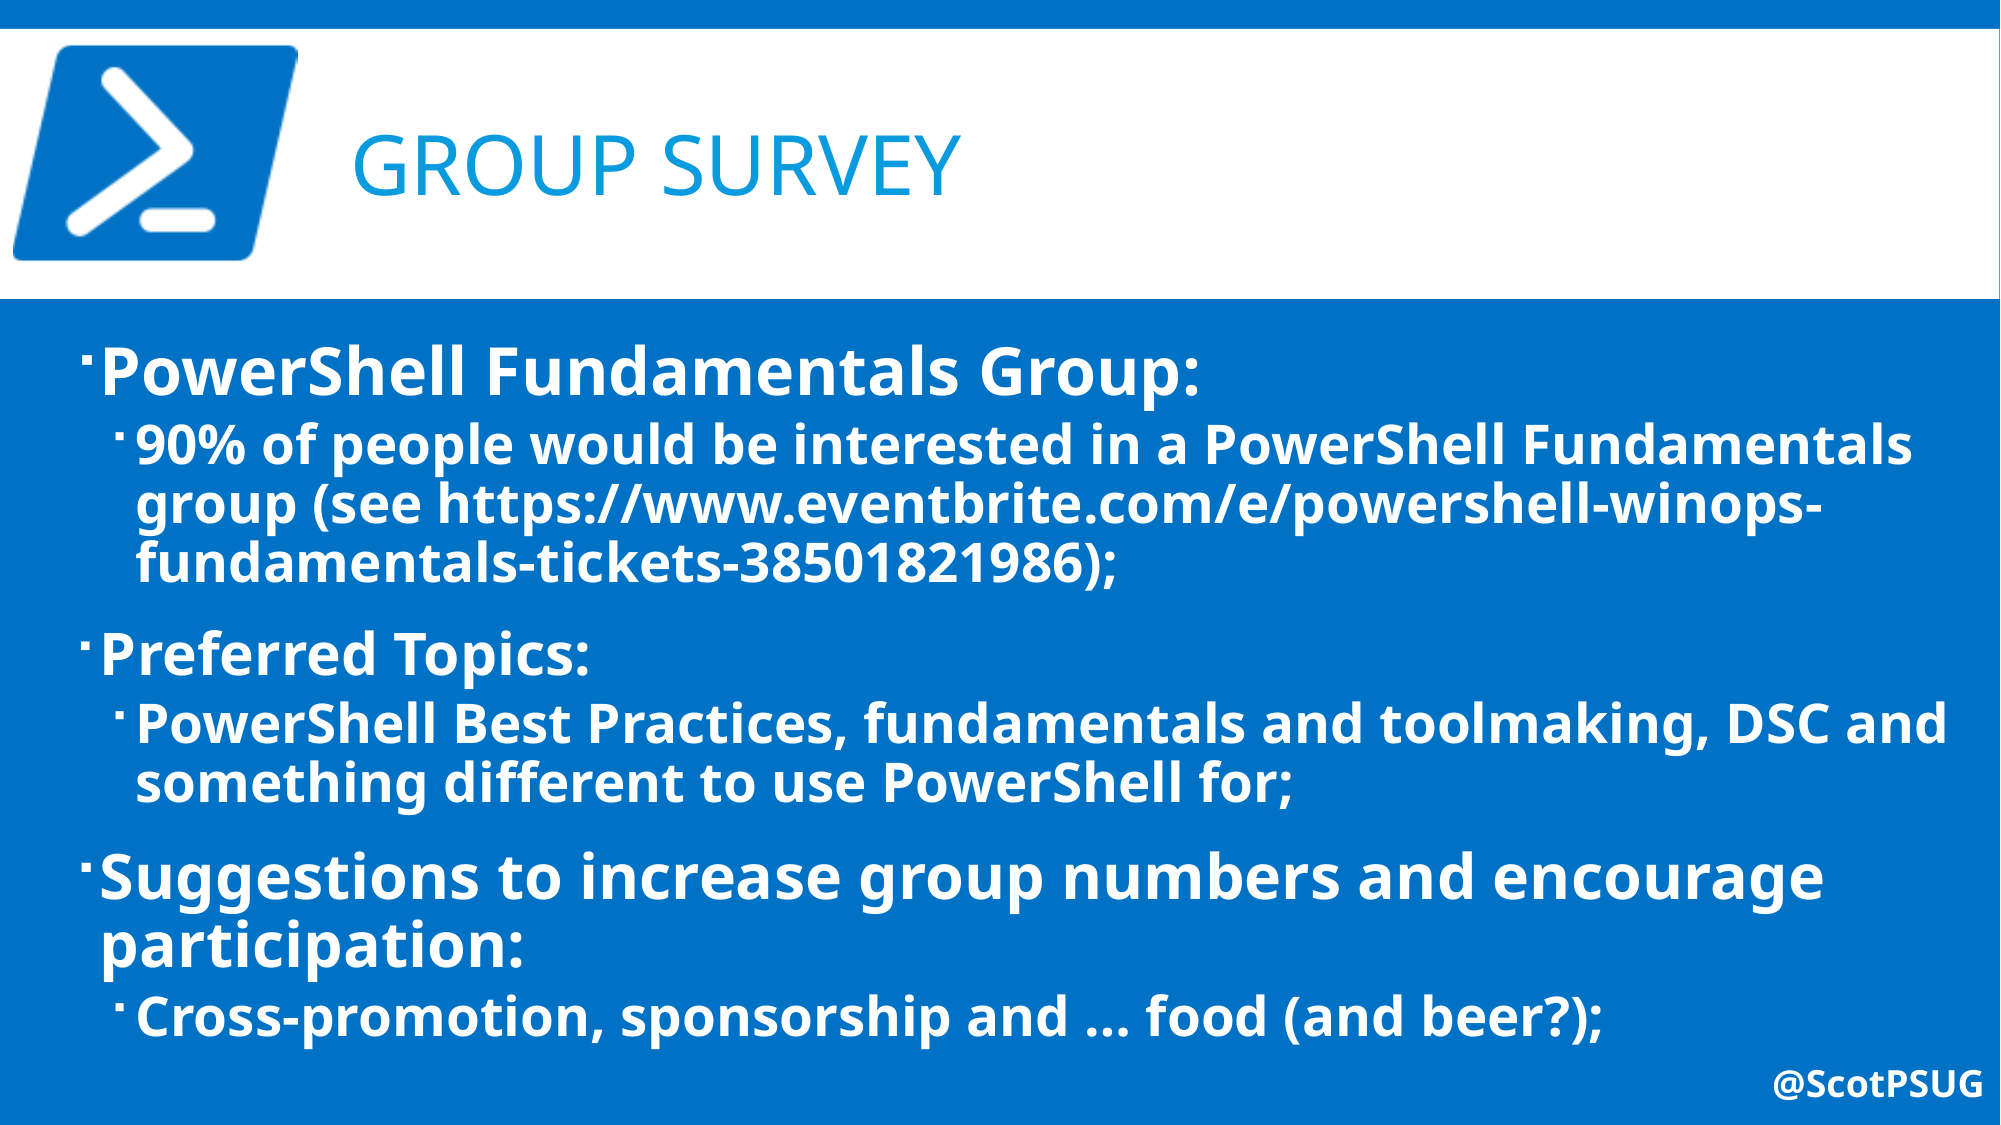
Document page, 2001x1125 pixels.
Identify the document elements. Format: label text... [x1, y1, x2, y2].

title Group survey [335, 46, 1803, 295]
list PowerShell Fundamentals Group: 90% of people would be interested in a PowerShell Fundamentals group (see https://www.eventbrite.com/e/powershell-winops-fundamentals-tickets-38501821986); Preferred Topics: PowerShell Best Practices, fundamentals and toolmaking, DSC and something different to use PowerShell for; Suggestions to increase group numbers and encourage participation: Cross-promotion, sponsorship and … food (and beer?); [56, 329, 1972, 1066]
text_box @ScotPSUG [1756, 1052, 2000, 1113]
picture [13, 9, 298, 295]
